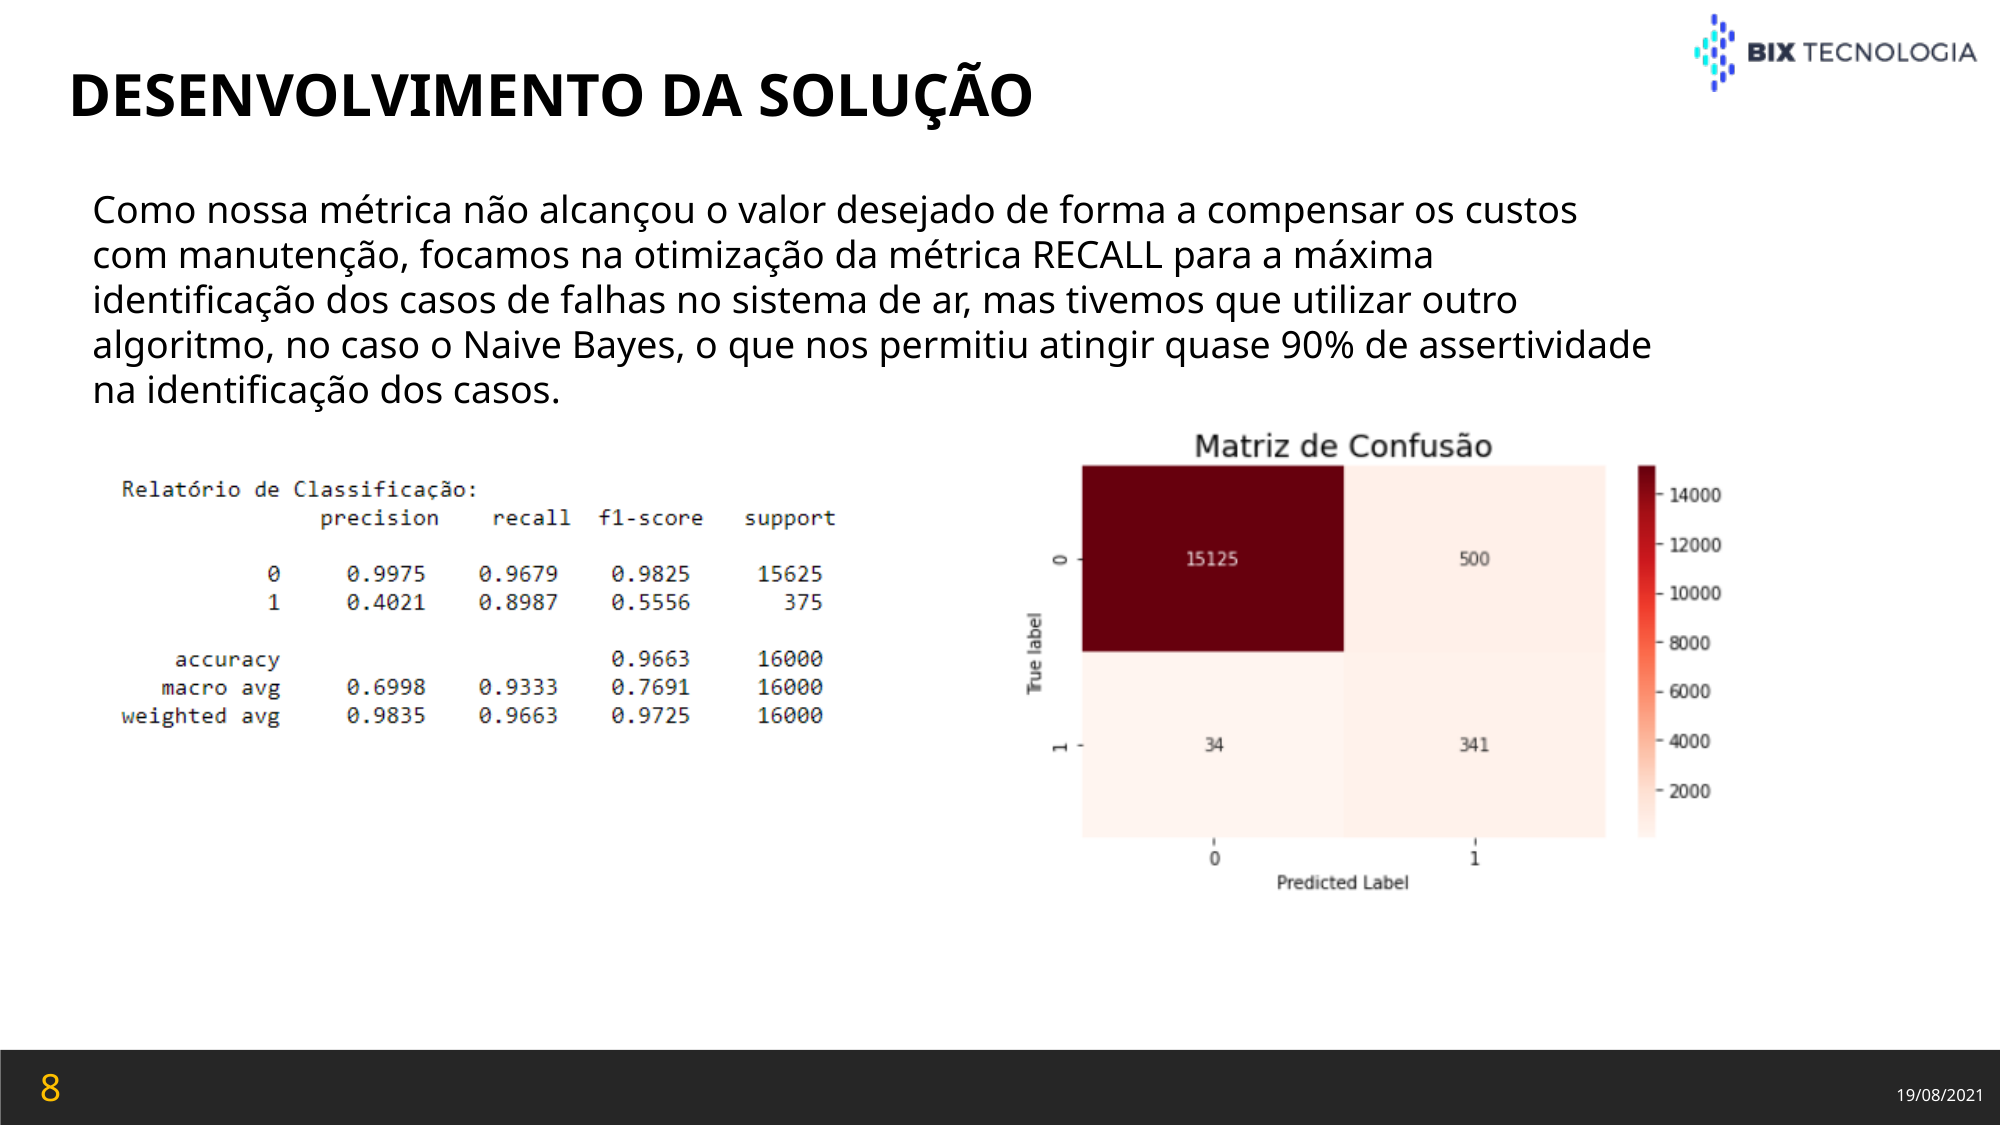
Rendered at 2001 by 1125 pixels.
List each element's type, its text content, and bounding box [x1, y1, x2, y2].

picture [24, 464, 925, 750]
picture [1694, 12, 1980, 92]
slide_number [1576, 1065, 2000, 1125]
text_box 8 [25, 1056, 201, 1117]
picture [963, 417, 1789, 922]
text_box DESENVOLVIMENTO DA SOLUÇÃO [54, 50, 1298, 136]
text_box Como nossa métrica não alcançou o valor desejado de forma a compensar os custos com manutenção, focamos na otimização da métrica RECALL para a máxima identificação dos casos de falhas no sistema de ar, mas tivemos que utilizar outro algoritmo, no caso o Naive Bayes, o que nos permitiu atingir quase 90% de assertividade na identificação dos casos. [77, 178, 1670, 419]
